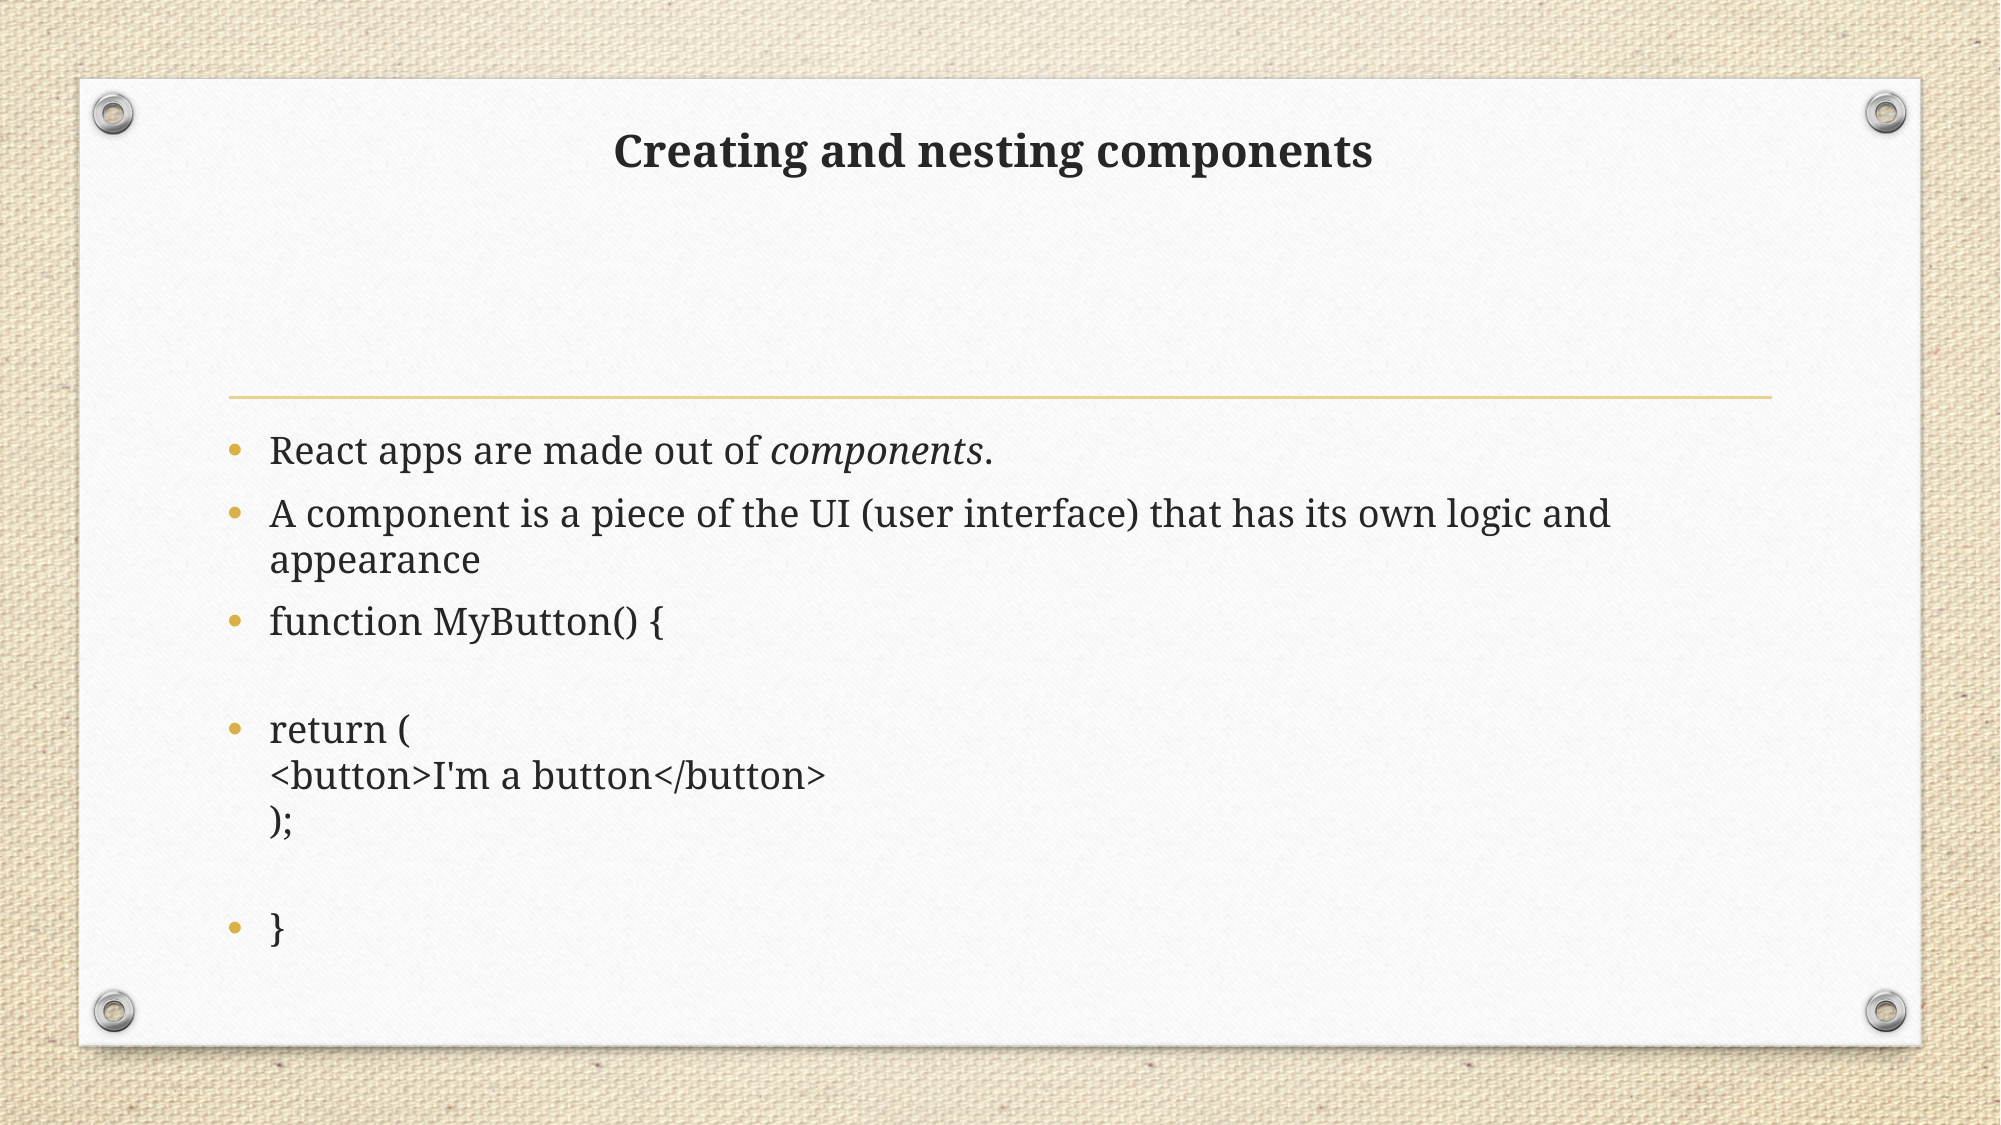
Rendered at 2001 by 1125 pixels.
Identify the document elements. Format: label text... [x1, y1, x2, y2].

list React apps are made out of components. A component is a piece of the UI (user interface) that has its own logic and appearance function MyButton() { return ( <button>I'm a button</button> ); } [212, 419, 1788, 964]
picture [0, 0, 2001, 1125]
title Creating and nesting components [137, 59, 1863, 239]
